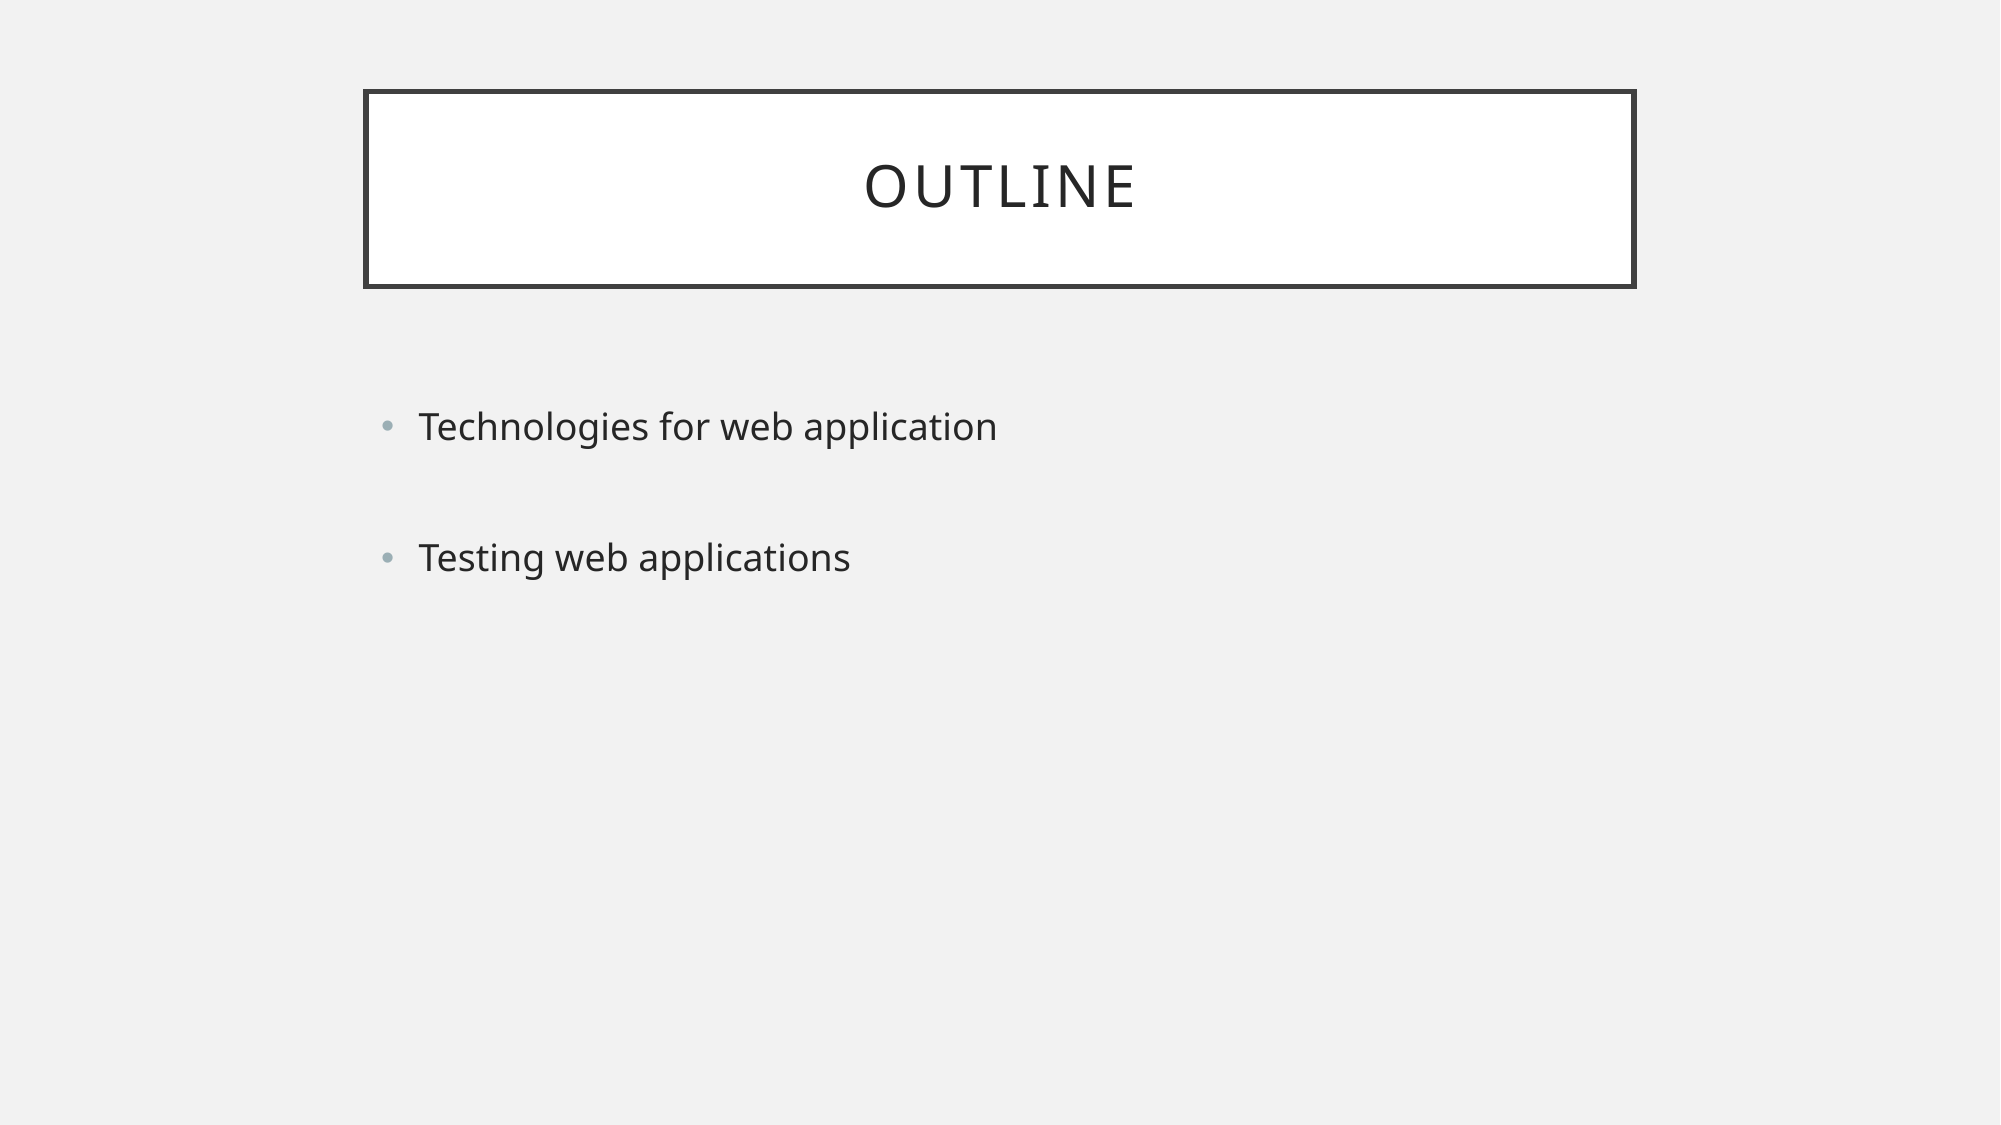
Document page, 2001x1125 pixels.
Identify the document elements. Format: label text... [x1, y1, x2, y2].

title Outline [363, 89, 1637, 289]
list Technologies for web application Testing web applications [366, 395, 1634, 905]
